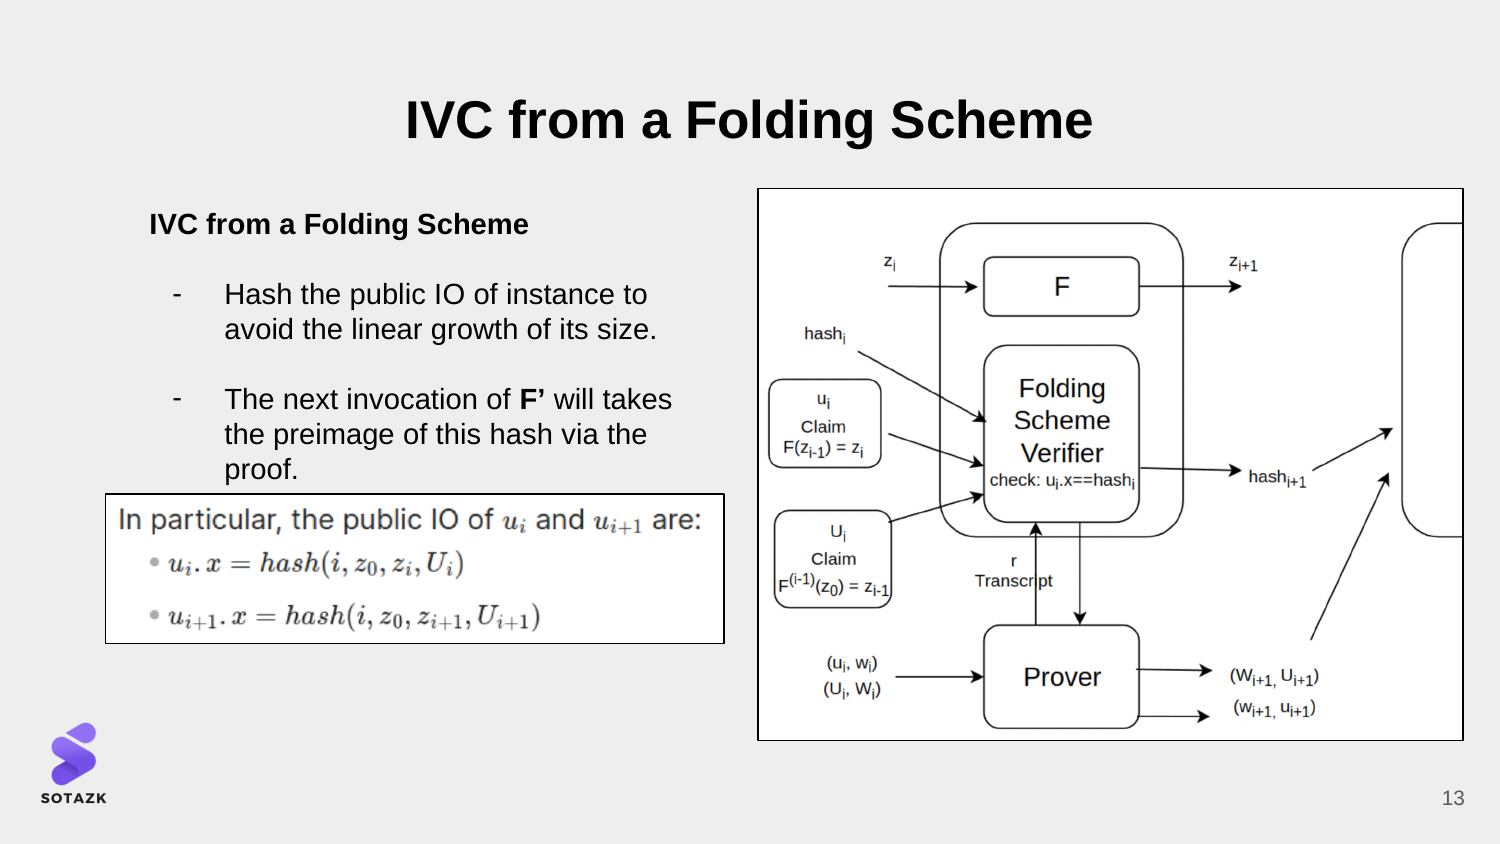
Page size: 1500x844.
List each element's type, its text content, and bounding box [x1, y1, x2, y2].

text_box IVC from a Folding Scheme Hash the public IO of instance to avoid the linear growth of its size. The next invocation of F’ will takes the preimage of this hash via the proof. [134, 190, 734, 501]
picture [758, 189, 1463, 741]
title IVC from a Folding Scheme [118, 70, 1382, 165]
picture [105, 494, 724, 643]
slide_number ‹#› [1389, 764, 1480, 830]
picture [29, 719, 120, 806]
